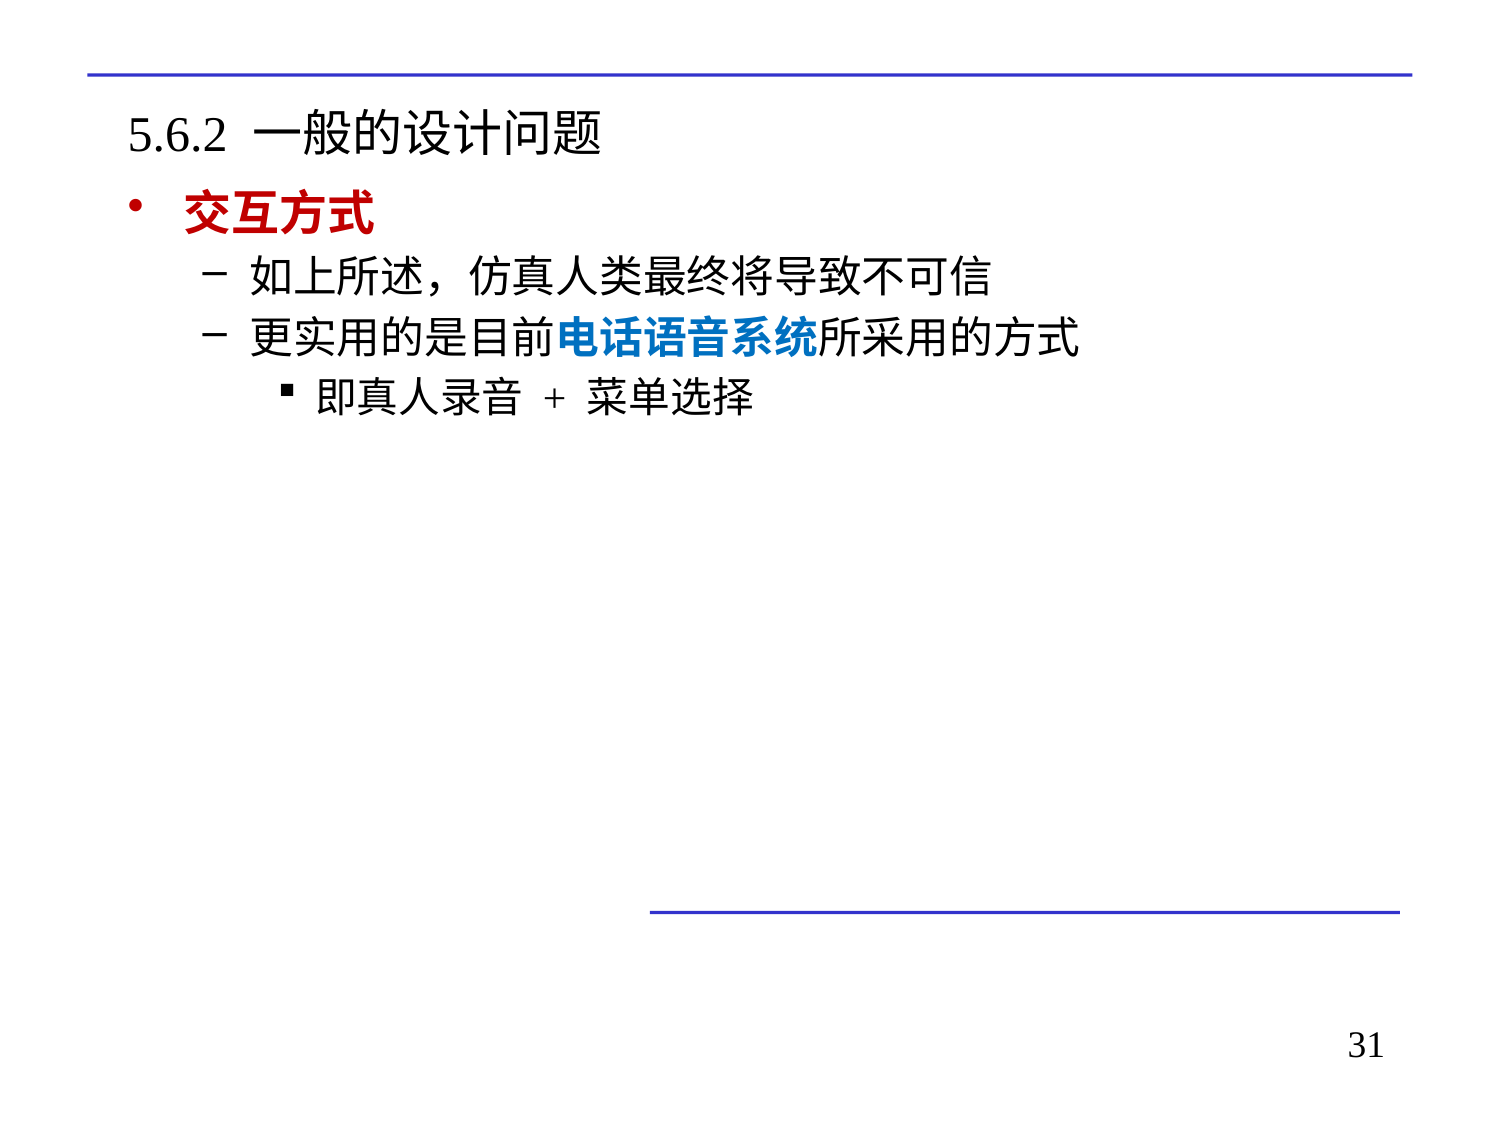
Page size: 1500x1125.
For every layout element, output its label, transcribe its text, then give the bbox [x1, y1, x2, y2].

title 5.6.2 一般的设计问题 [112, 87, 1388, 174]
slide_number 31 [1087, 1012, 1401, 1088]
list 交互方式 如上所述，仿真人类最终将导致不可信 更实用的是目前电话语音系统所采用的方式 即真人录音 + 菜单选择 [112, 174, 1388, 900]
